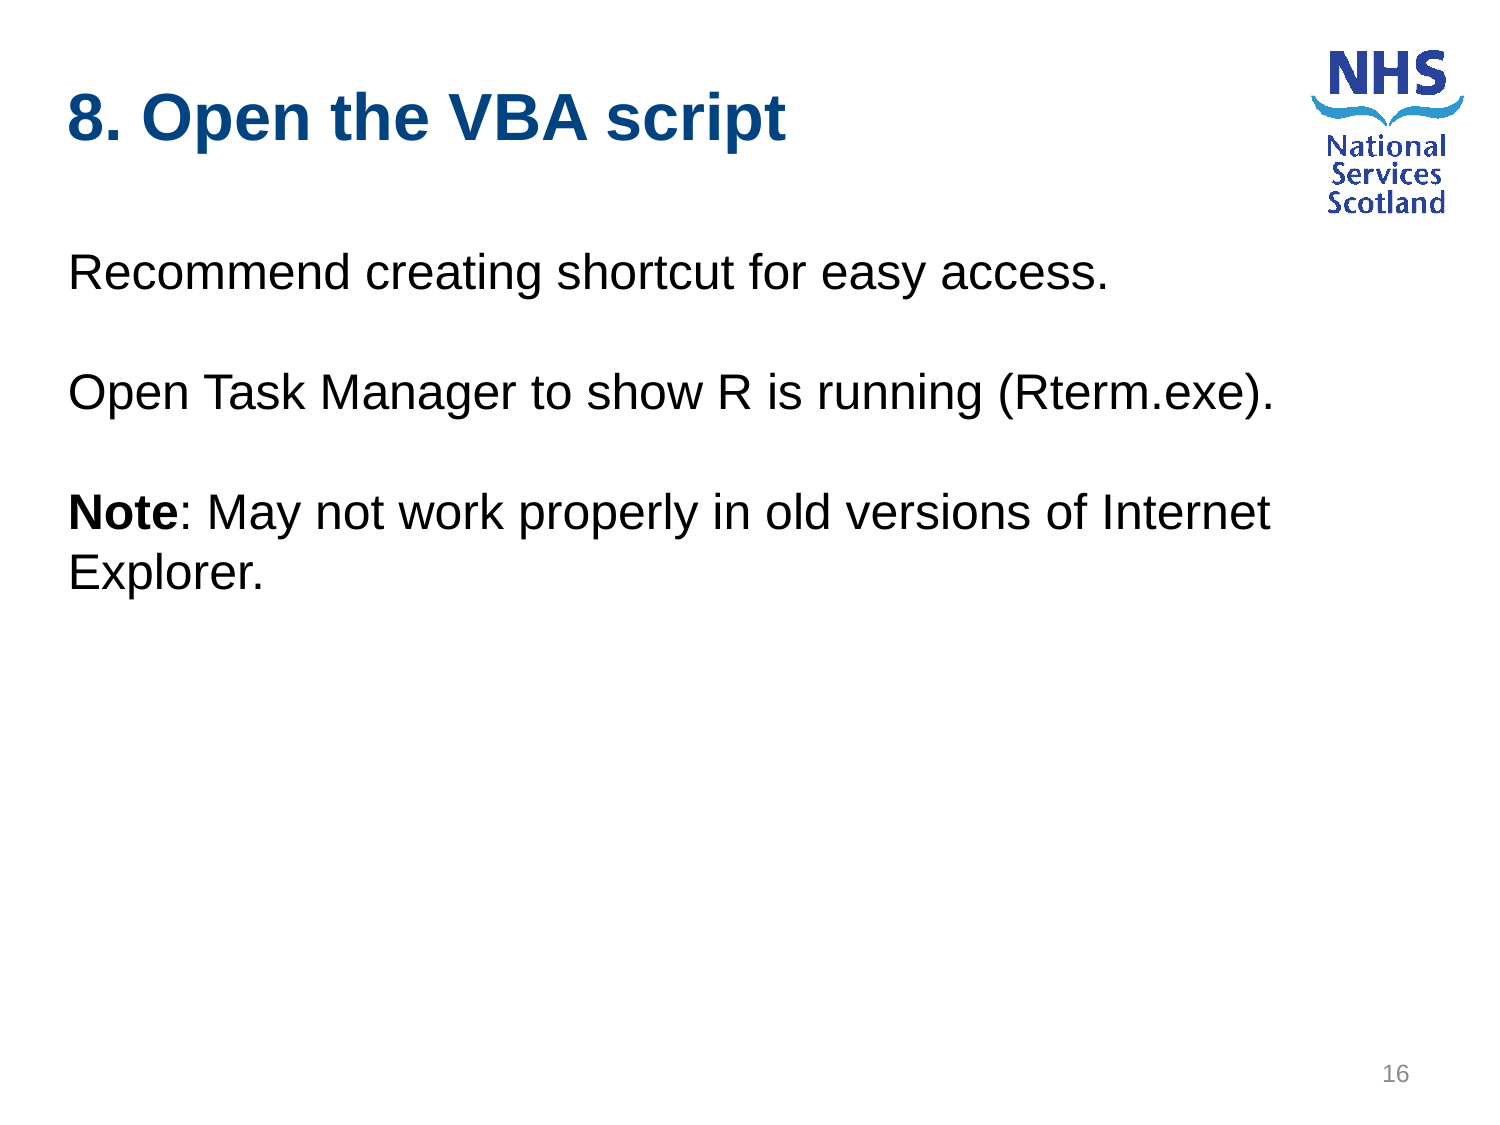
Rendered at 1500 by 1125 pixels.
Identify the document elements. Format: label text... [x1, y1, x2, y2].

text_box Recommend creating shortcut for easy access. Open Task Manager to show R is running (Rterm.exe). Note: May not work properly in old versions of Internet Explorer. [53, 231, 1471, 607]
picture [1311, 50, 1464, 214]
slide_number 16 [1074, 1042, 1425, 1103]
text_box 8. Open the VBA script [53, 66, 1247, 161]
